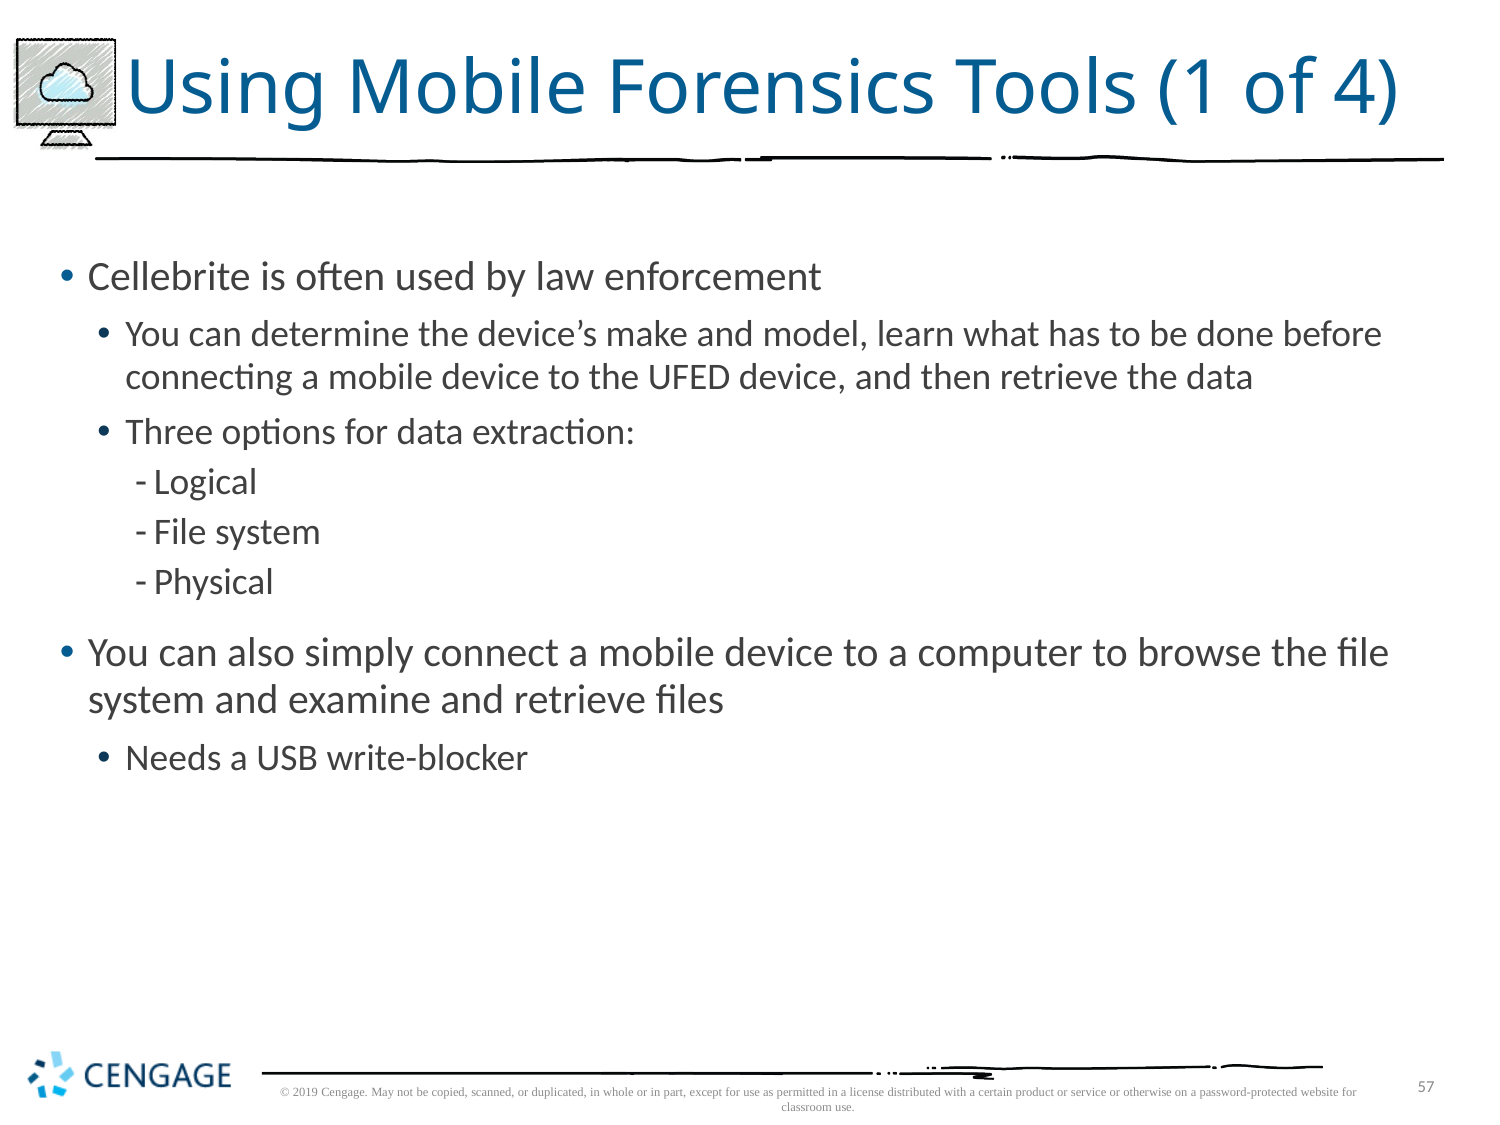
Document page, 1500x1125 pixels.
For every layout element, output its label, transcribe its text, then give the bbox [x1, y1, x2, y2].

list Cellebrite is often used by law enforcement You can determine the device’s make and model, learn what has to be done before connecting a mobile device to the UFED device, and then retrieve the data Three options for data extraction: Logical File system Physical You can also simply connect a mobile device to a computer to browse the file system and examine and retrieve files Needs a USB write-blocker [59, 252, 1441, 789]
picture [12, 36, 117, 151]
picture [7, 1037, 244, 1111]
picture [95, 155, 1444, 163]
picture [261, 1064, 1323, 1079]
title Using Mobile Forensics Tools (1 of 4) [125, 52, 1442, 130]
footer © 2019 Cengage. May not be copied, scanned, or duplicated, in whole or in part, except for use as permitted in a license distributed with a certain product or service or otherwise on a password-protected website for classroom use. [261, 1079, 1375, 1120]
